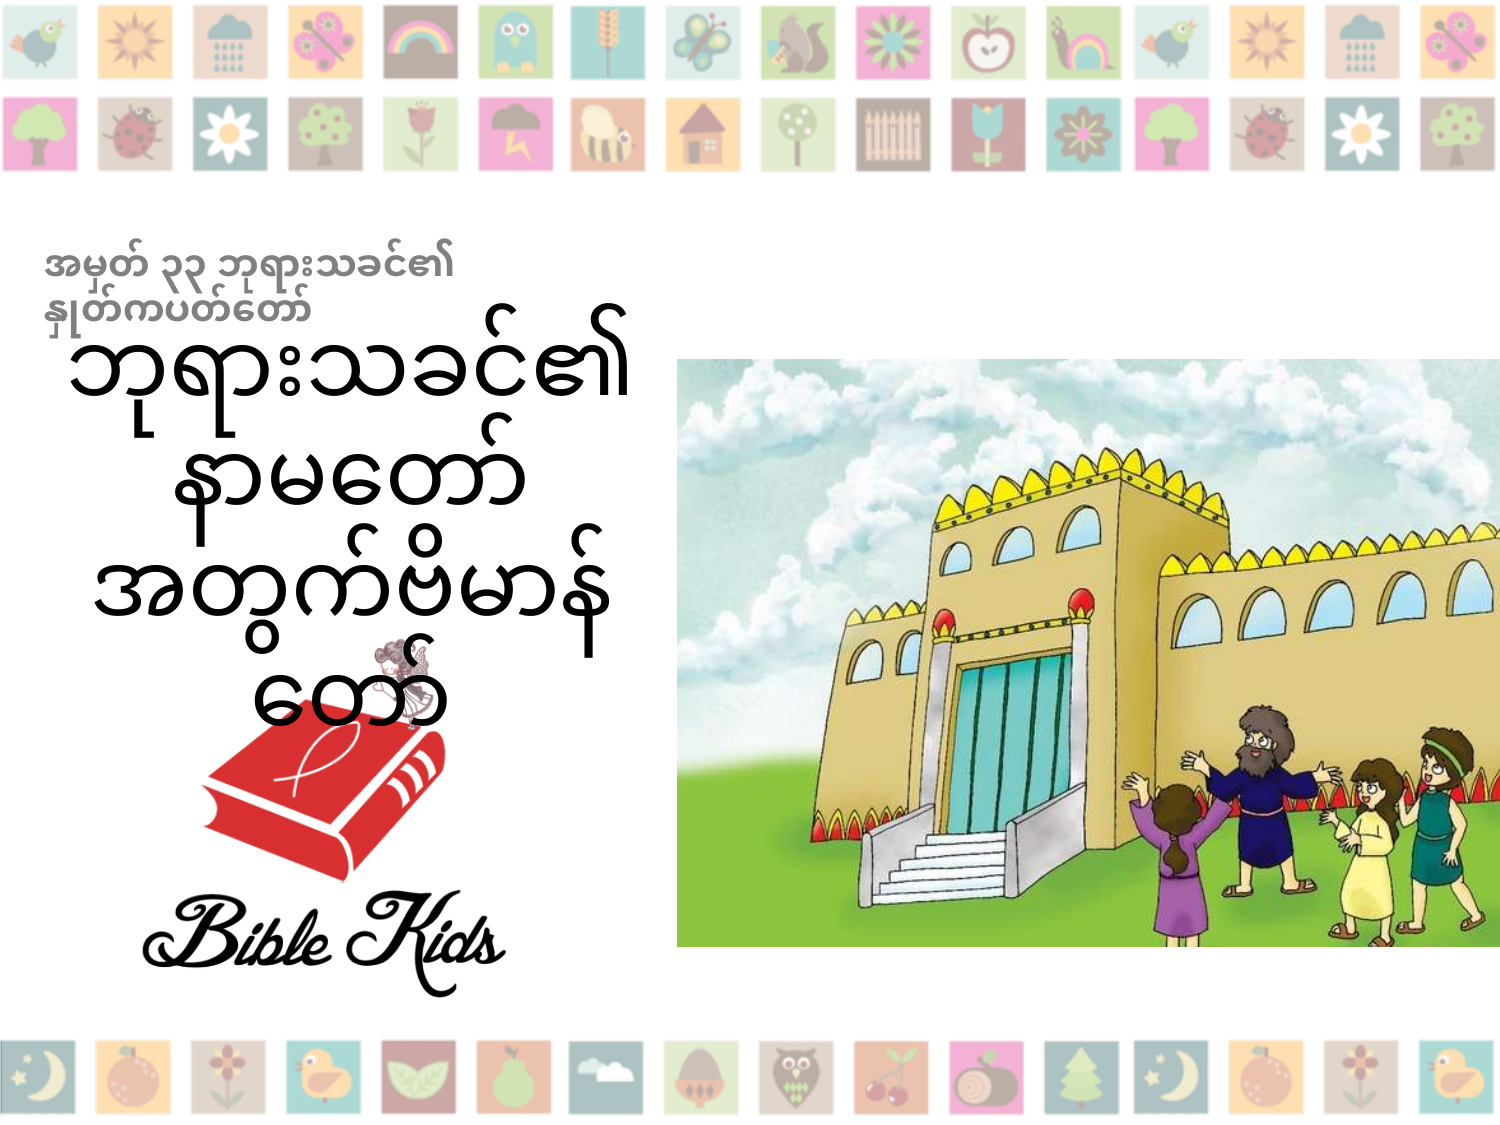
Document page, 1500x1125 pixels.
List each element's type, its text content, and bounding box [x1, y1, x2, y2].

picture [117, 600, 544, 1027]
picture [677, 359, 1500, 947]
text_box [0, 3, 1500, 181]
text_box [0, 1028, 1500, 1118]
text_box ဘုရားသခင်၏နာမတော်အတွက်ဗိမာန်တော် [28, 296, 674, 751]
text_box အမှတ် ၃၃ ဘုရားသခင်၏ နှုတ်ကပတ်တော် [29, 231, 543, 296]
